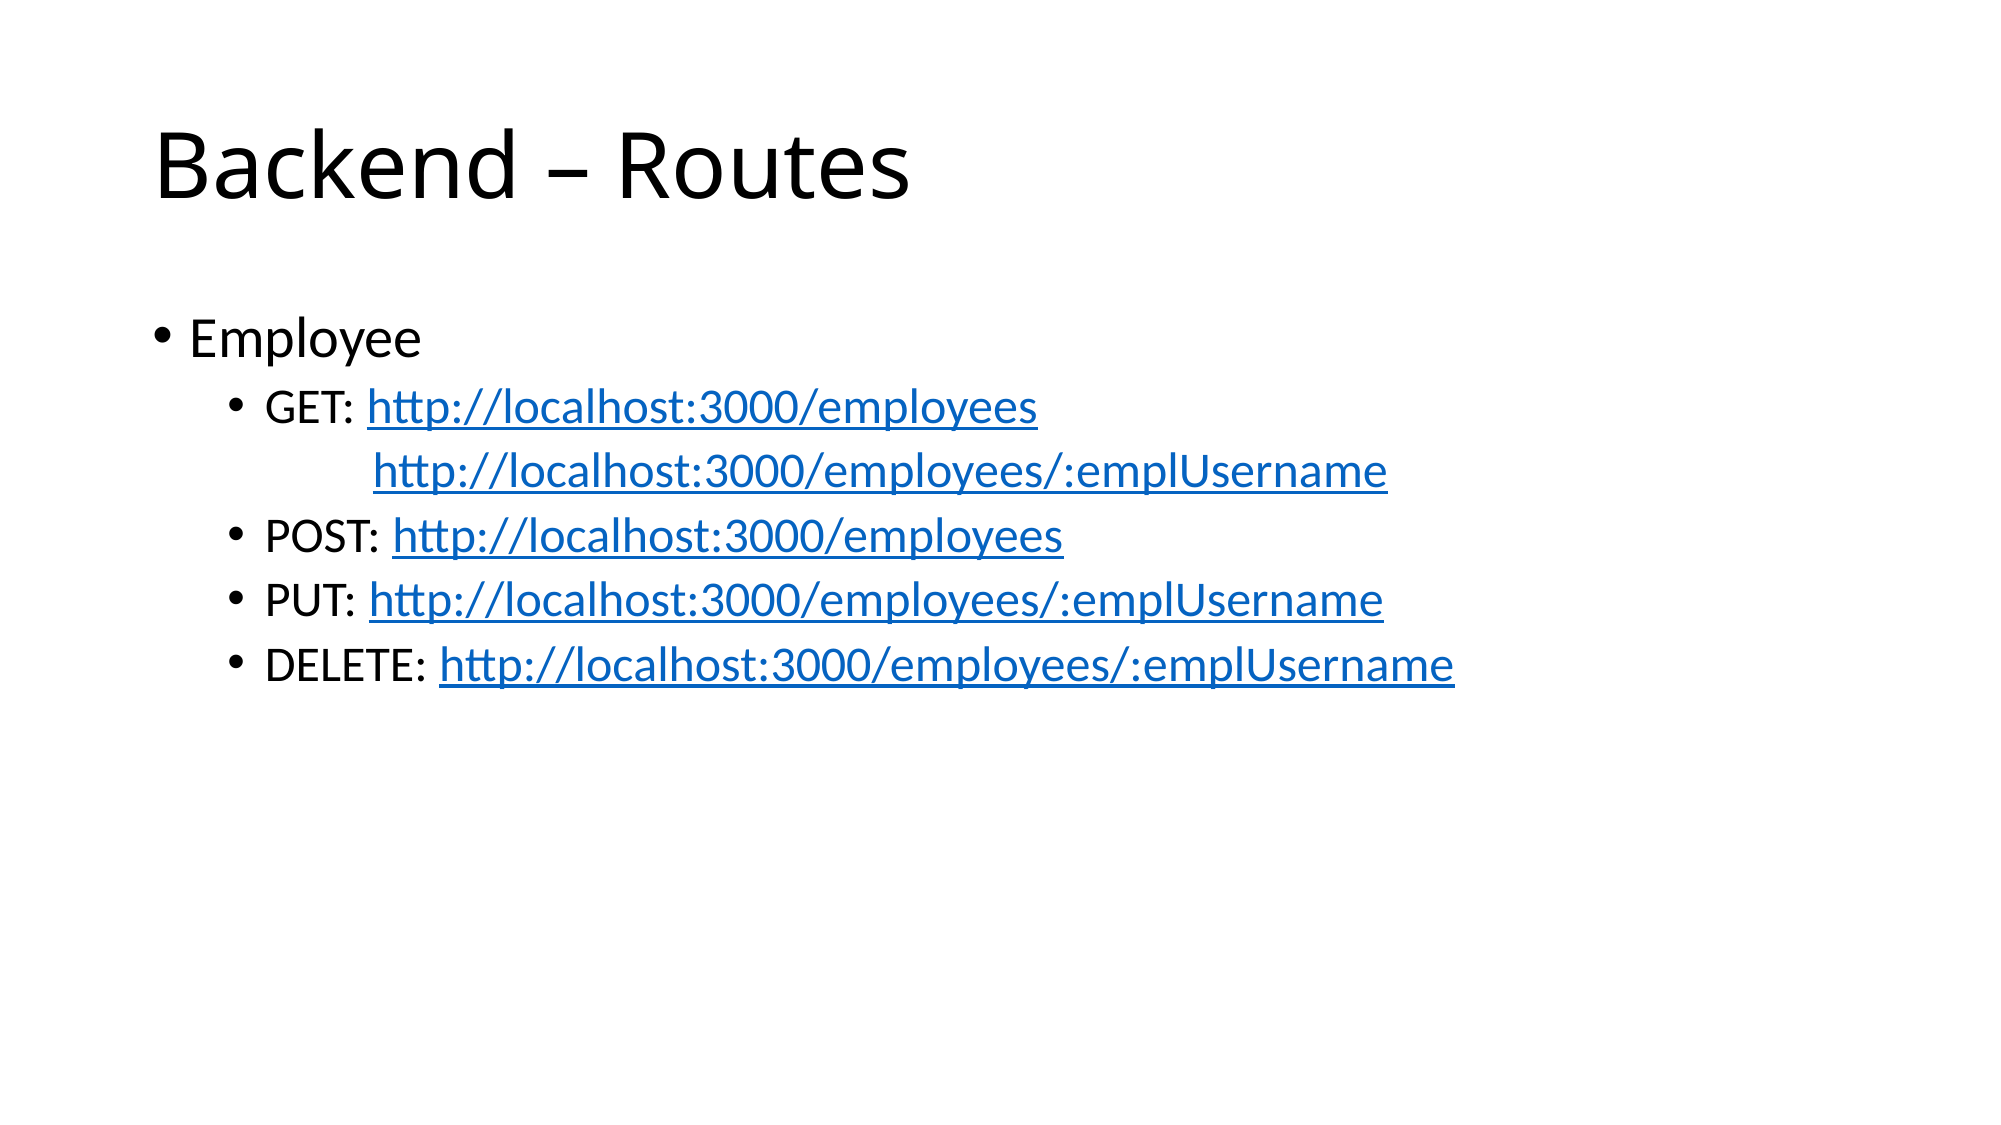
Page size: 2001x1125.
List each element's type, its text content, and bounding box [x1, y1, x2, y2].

title Backend – Routes [137, 59, 1863, 278]
list Employee GET: http://localhost:3000/employees http://localhost:3000/employees/:emplUsername POST: http://localhost:3000/employees PUT: http://localhost:3000/employees/:emplUsername DELETE: http://localhost:3000/employees/:emplUsername [137, 299, 1863, 1014]
